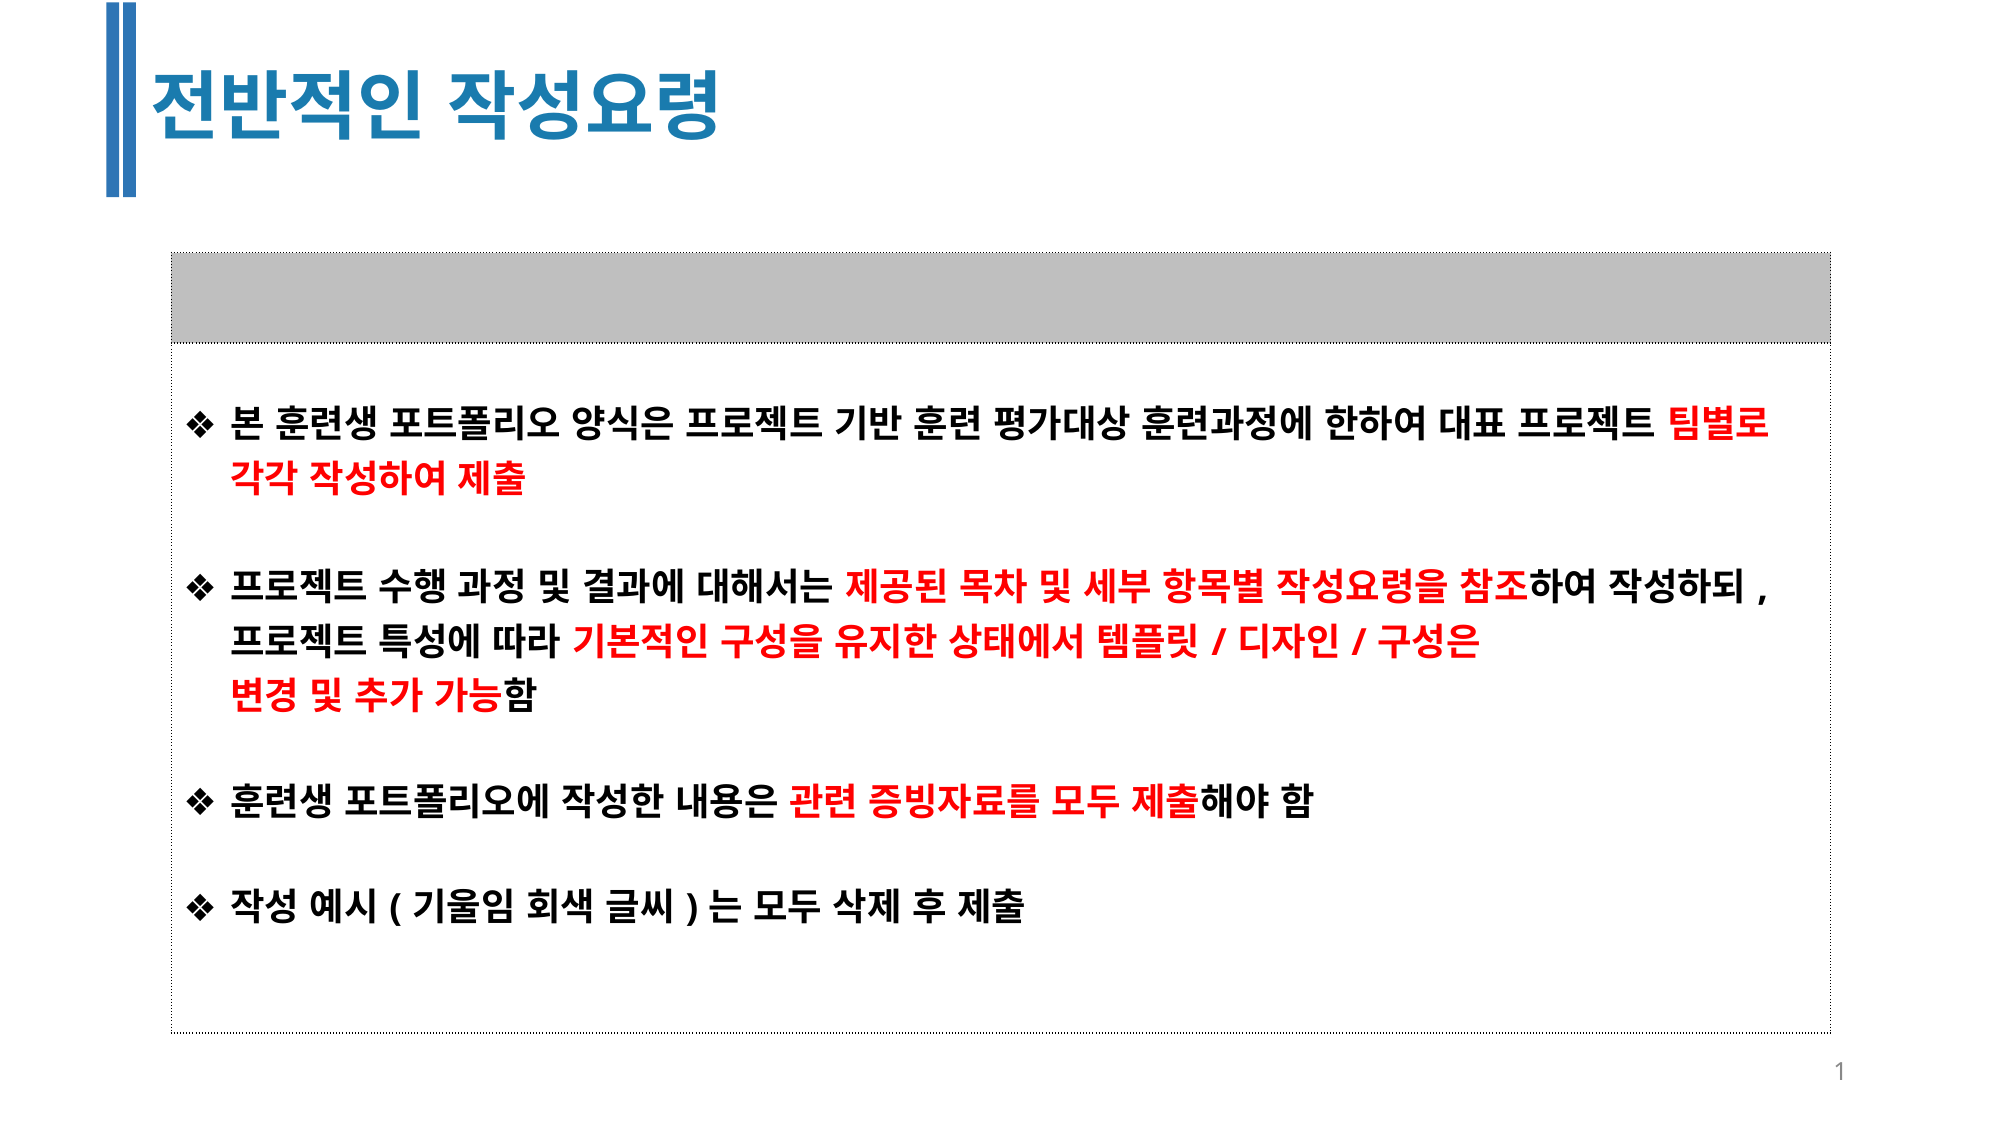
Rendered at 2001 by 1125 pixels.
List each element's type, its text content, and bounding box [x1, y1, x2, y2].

table_cell 본 훈련생 포트폴리오 양식은 프로젝트 기반 훈련 평가대상 훈련과정에 한하여 대표 프로젝트 팀별로 각각 작성하여 제출 프로젝트 수행 과정 및 결과에 대해서는 제공된 목차 및 세부 항목별 작성요령을 참조하여 작성하되, 프로젝트 특성에 따라 기본적인 구성을 유지한 상태에서 템플릿/디자인/구성은 변경 및 추가 가능함 훈련생 포트폴리오에 작성한 내용은 관련 증빙자료를 모두 제출해야 함 작성 예시(기울임 회색 글씨)는 모두 삭제 후 제출 [171, 343, 1831, 1033]
table_header [171, 253, 1831, 343]
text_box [106, 2, 137, 198]
slide_number ‹#› [1412, 1042, 1863, 1103]
text_box 전반적인 작성요령 [140, 50, 1307, 157]
